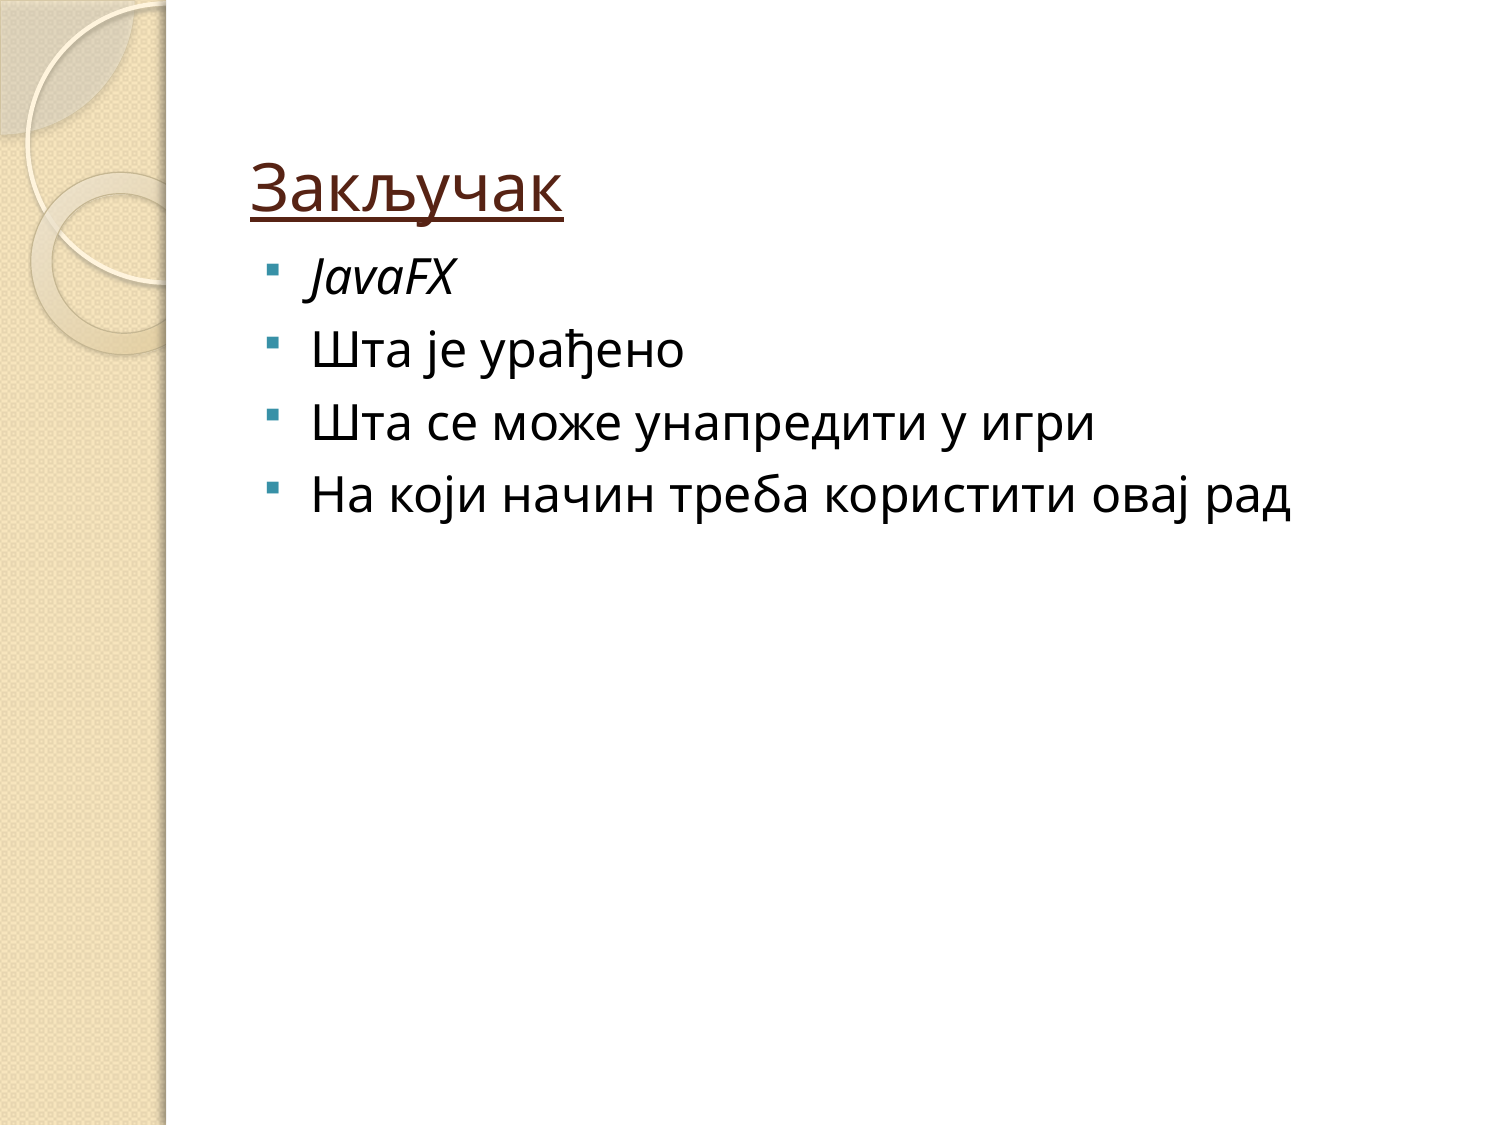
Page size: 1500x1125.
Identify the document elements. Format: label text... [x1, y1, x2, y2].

list JavaFX Шта је урађено Шта се може унапредити у игри На који начин треба користити овај рад [235, 237, 1466, 1025]
title Закључак [235, 45, 1466, 233]
